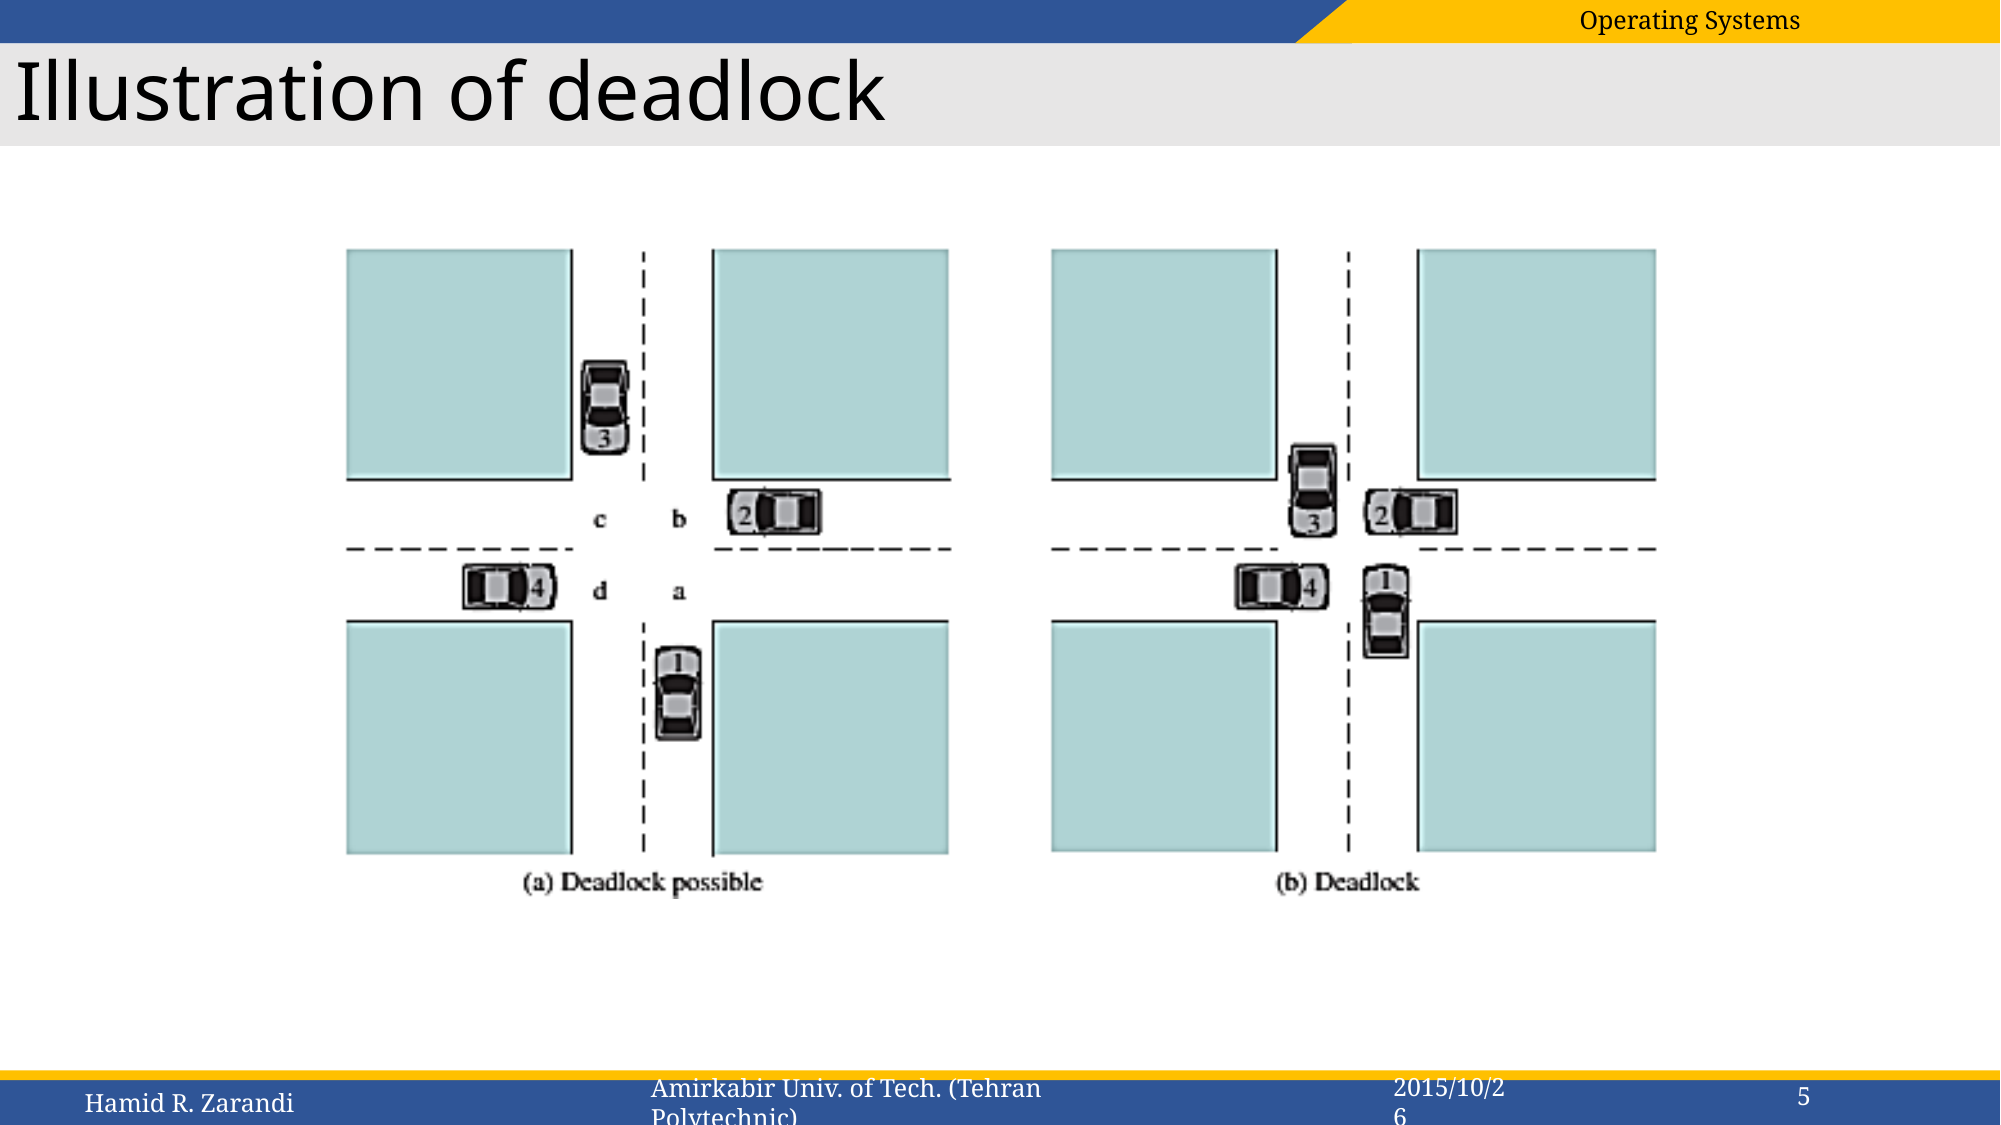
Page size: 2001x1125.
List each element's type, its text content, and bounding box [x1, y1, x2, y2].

picture [337, 232, 1662, 899]
title Illustration of deadlock [0, 43, 2000, 146]
